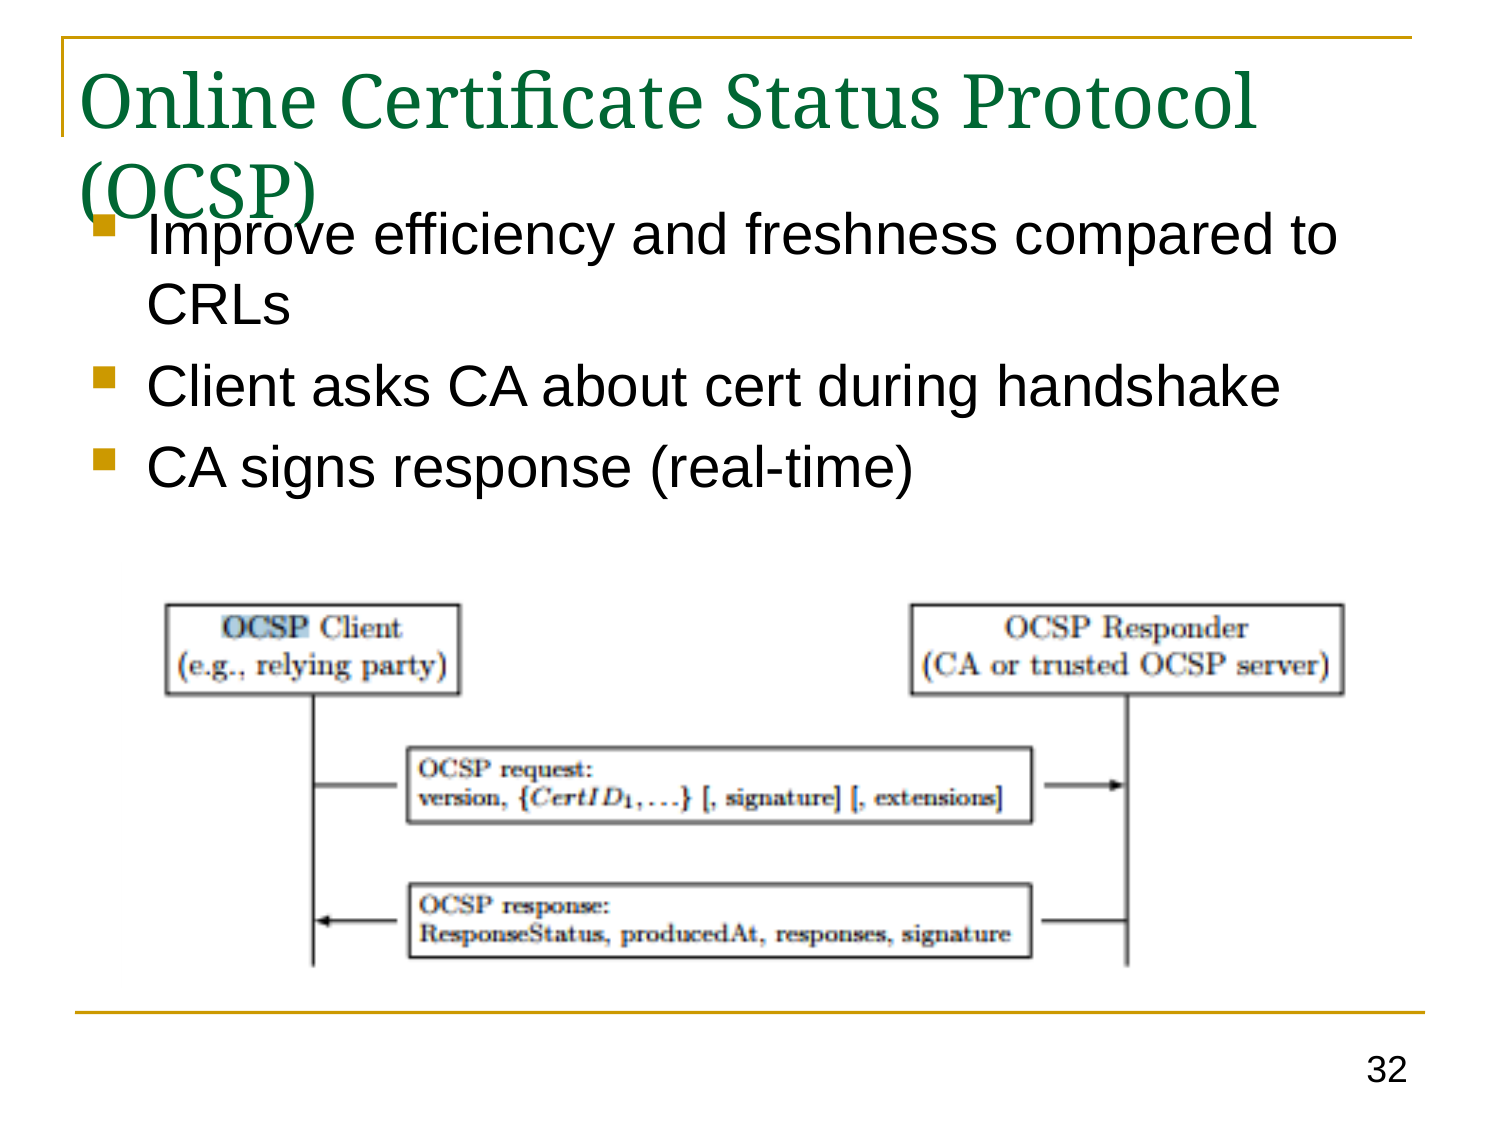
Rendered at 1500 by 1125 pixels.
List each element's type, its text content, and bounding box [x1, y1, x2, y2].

title Online Certificate Status Protocol (OCSP) [63, 45, 1425, 174]
text_box 32 [1351, 1023, 1424, 1098]
picture [120, 562, 1380, 988]
list Improve efficiency and freshness compared to CRLs Client asks CA about cert during handshake CA signs response (real-time) [75, 188, 1425, 1006]
